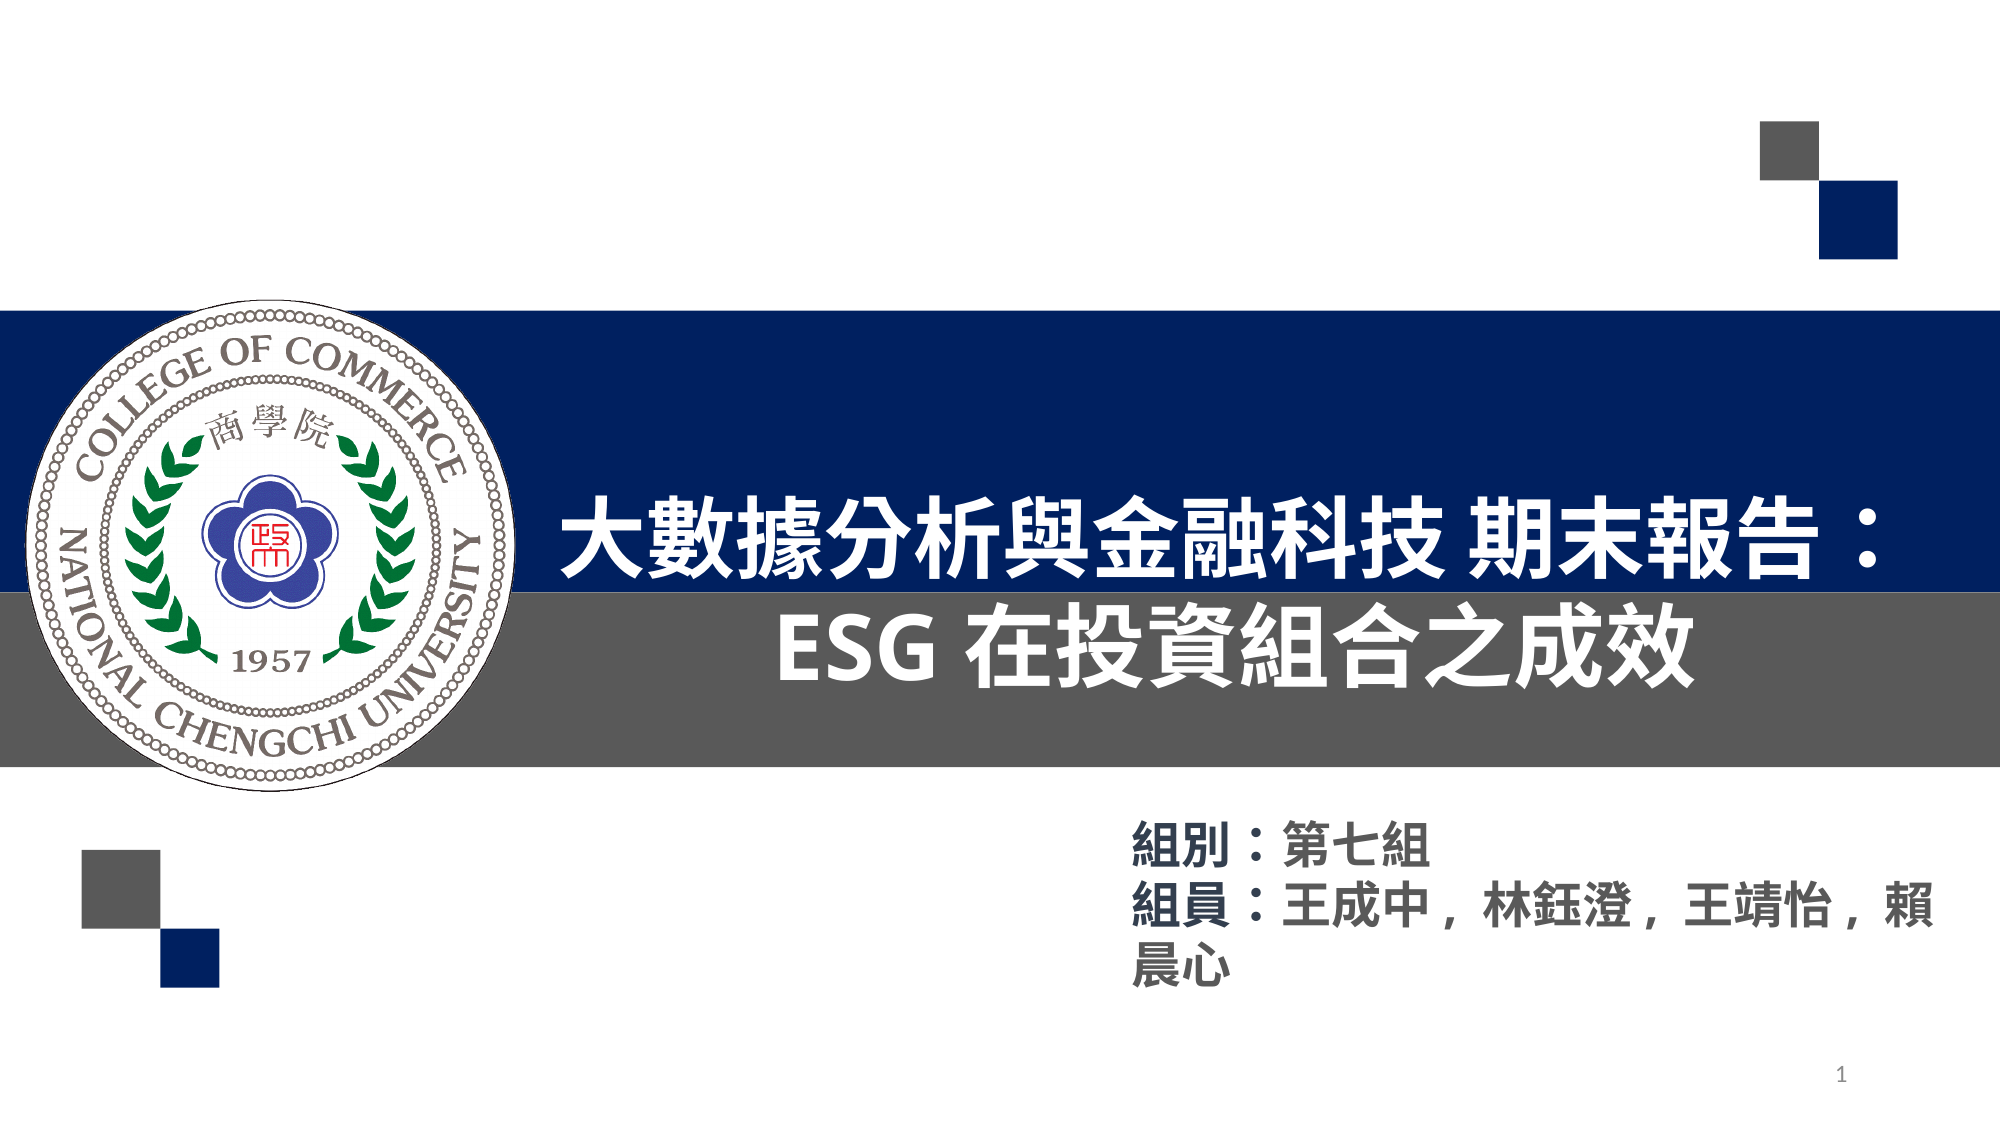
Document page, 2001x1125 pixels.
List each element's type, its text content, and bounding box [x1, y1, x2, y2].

text_box [159, 928, 220, 989]
text_box [545, 309, 2000, 591]
text_box [545, 591, 2000, 768]
slide_number 1 [1412, 1062, 1863, 1103]
text_box [81, 849, 161, 930]
text_box [1759, 120, 1820, 182]
text_box 組別：第七組 組員：王成中, 林鈺澄, 王靖怡, 賴晨心 [1116, 806, 1974, 1062]
text_box 大數據分析與金融科技 期末報告： ESG在投資組合之成效 [545, 475, 1986, 707]
text_box [1818, 180, 1899, 260]
picture [0, 278, 545, 832]
